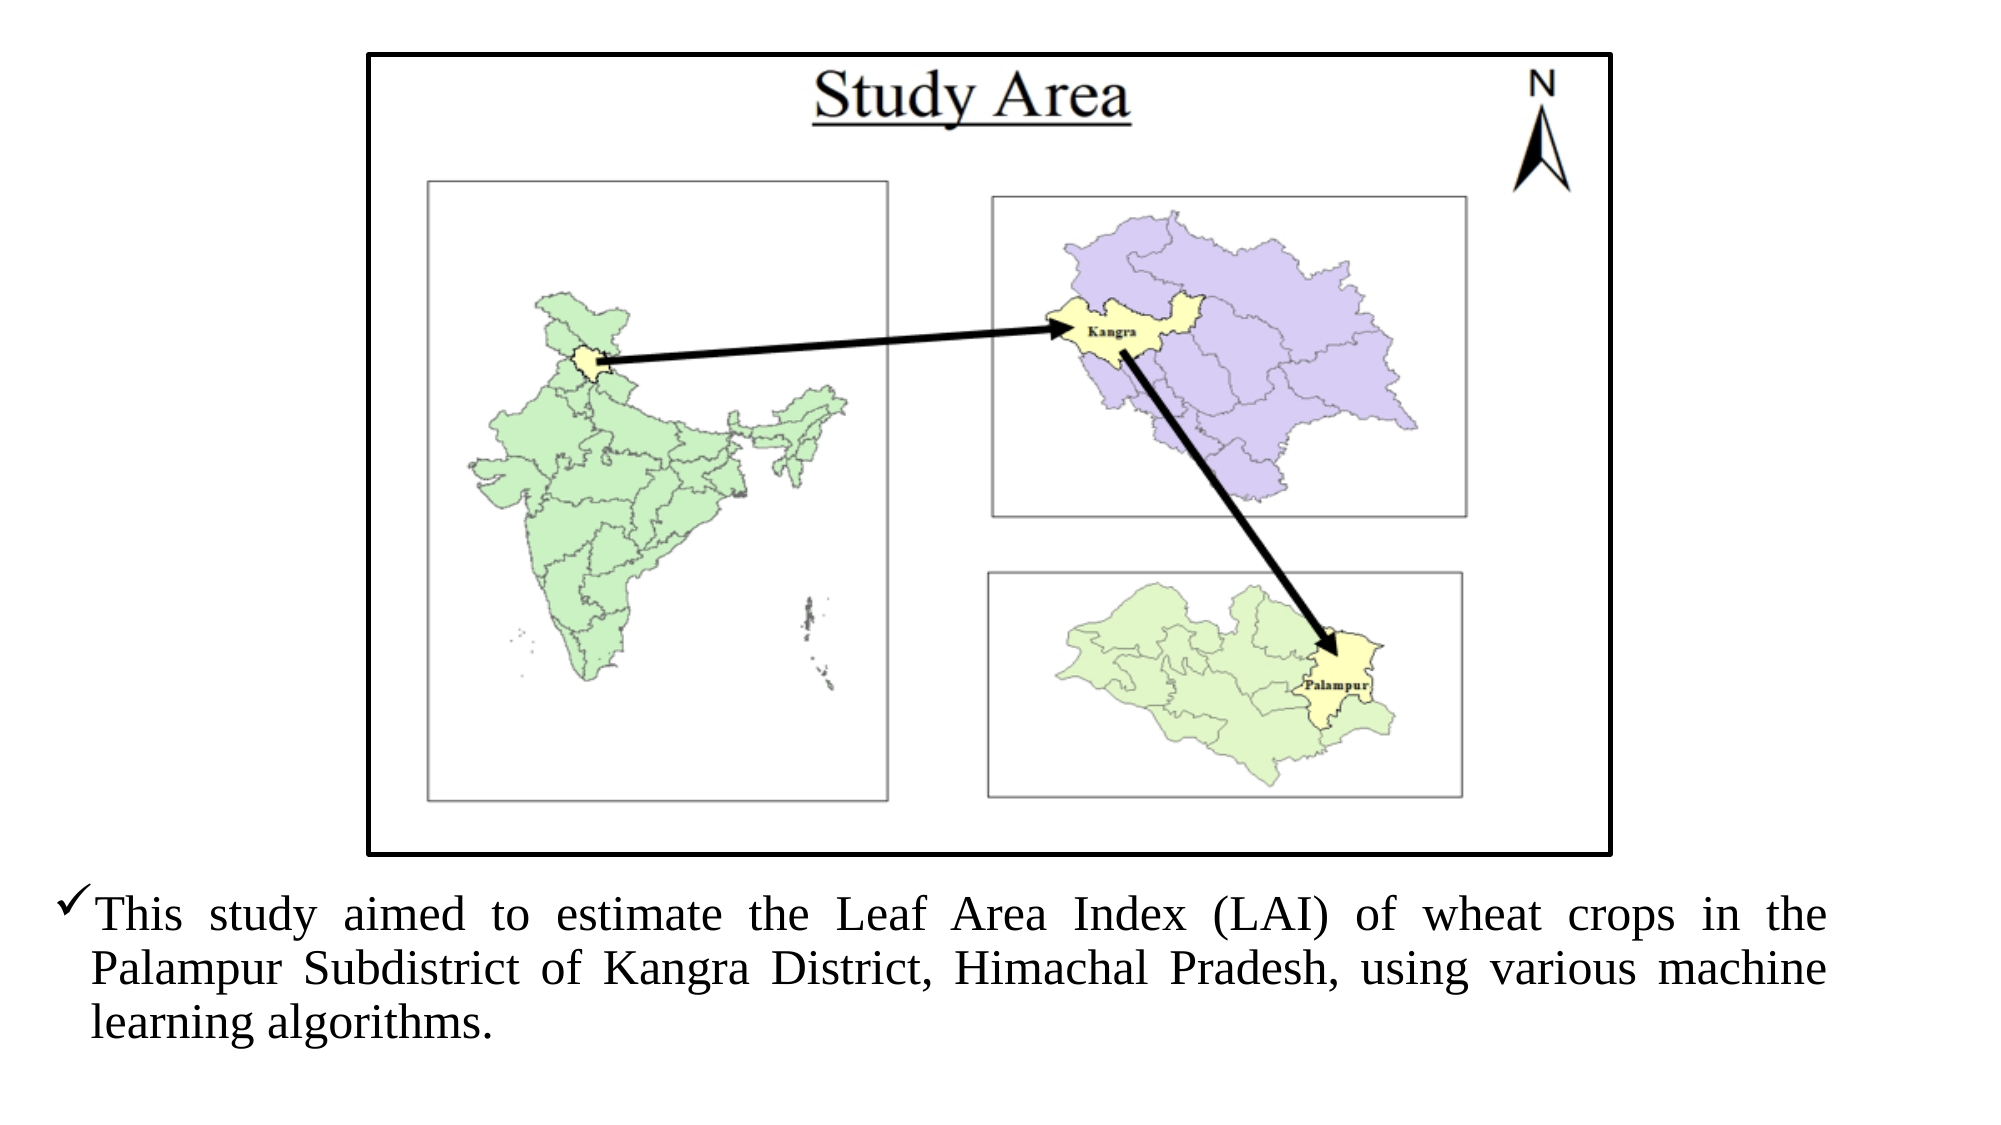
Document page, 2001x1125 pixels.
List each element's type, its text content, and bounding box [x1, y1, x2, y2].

picture [370, 56, 1608, 852]
list This study aimed to estimate the Leaf Area Index (LAI) of wheat crops in the Palampur Subdistrict of Kangra District, Himachal Pradesh, using various machine learning algorithms. [53, 887, 1829, 1125]
